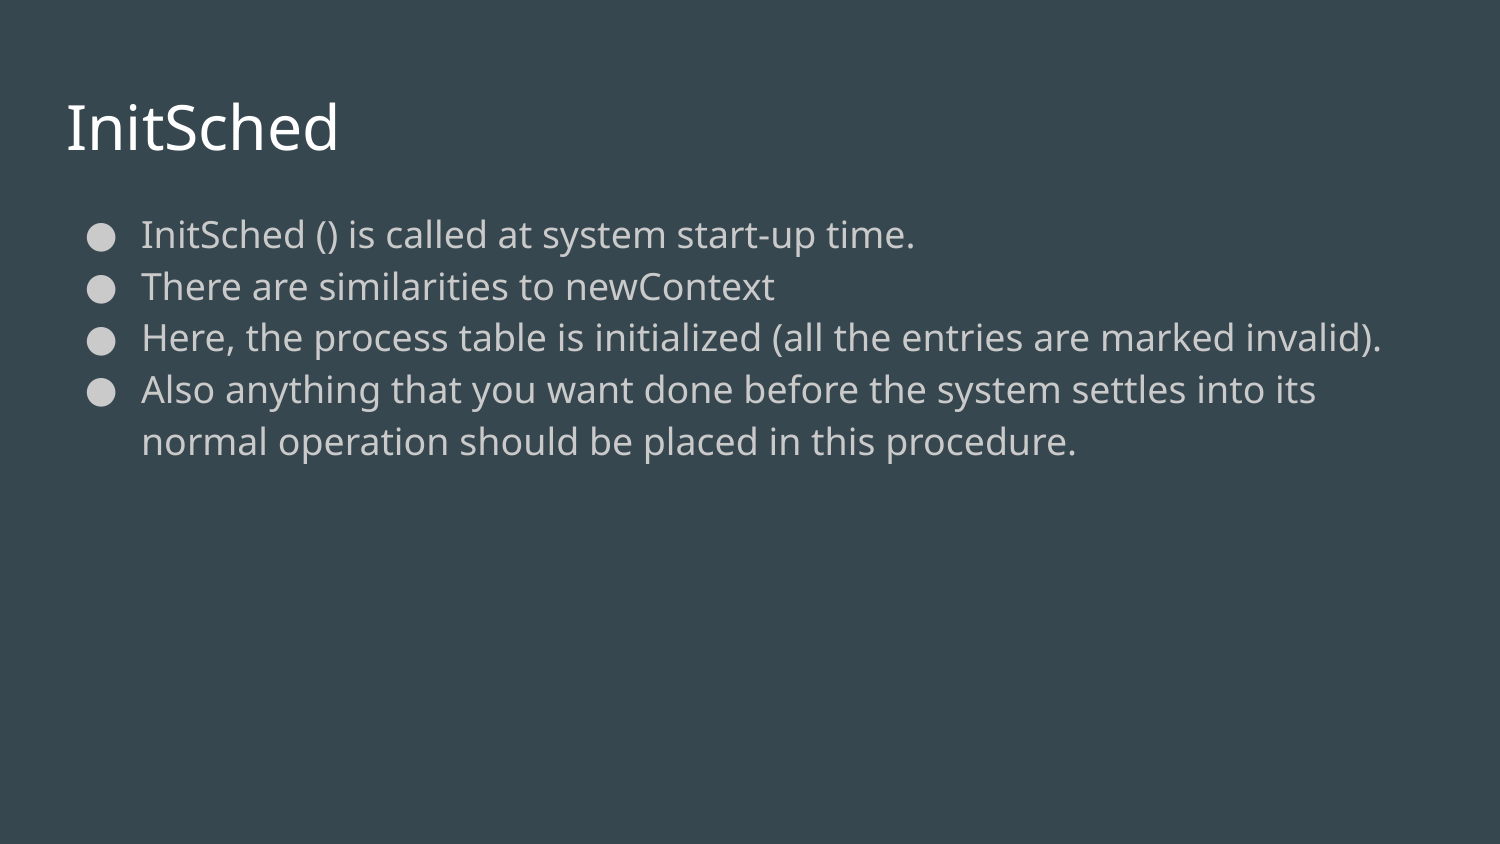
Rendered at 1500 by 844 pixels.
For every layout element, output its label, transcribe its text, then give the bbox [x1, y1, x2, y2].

title InitSched [51, 72, 1449, 167]
list InitSched () is called at system start-up time. There are similarities to newContext Here, the process table is initialized (all the entries are marked invalid). Also anything that you want done before the system settles into its normal operation should be placed in this procedure. [51, 189, 1449, 750]
